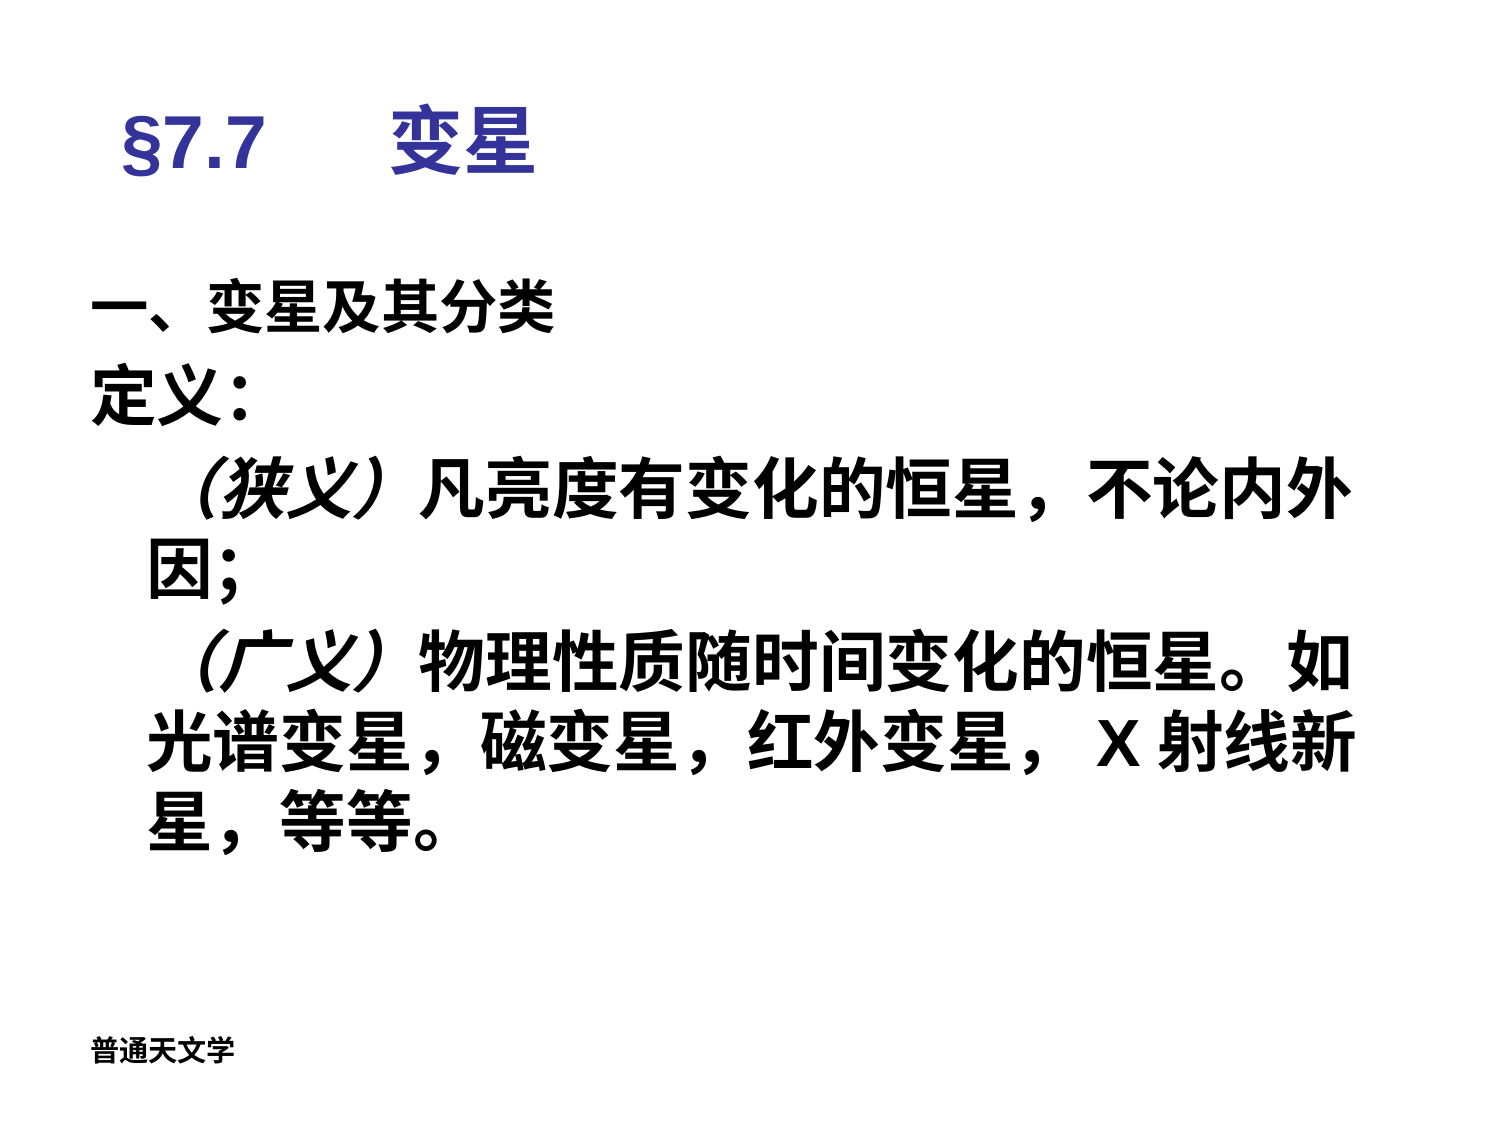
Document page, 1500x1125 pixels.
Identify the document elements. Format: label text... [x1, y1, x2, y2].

slide_number 普通天文学 [74, 1024, 426, 1103]
title §7.7 变星 [75, 45, 585, 233]
list 一、变星及其分类 定义： （狭义）凡亮度有变化的恒星，不论内外因； （广义）物理性质随时间变化的恒星。如光谱变星，磁变星，红外变星，X射线新星，等等。 [75, 262, 1425, 1005]
